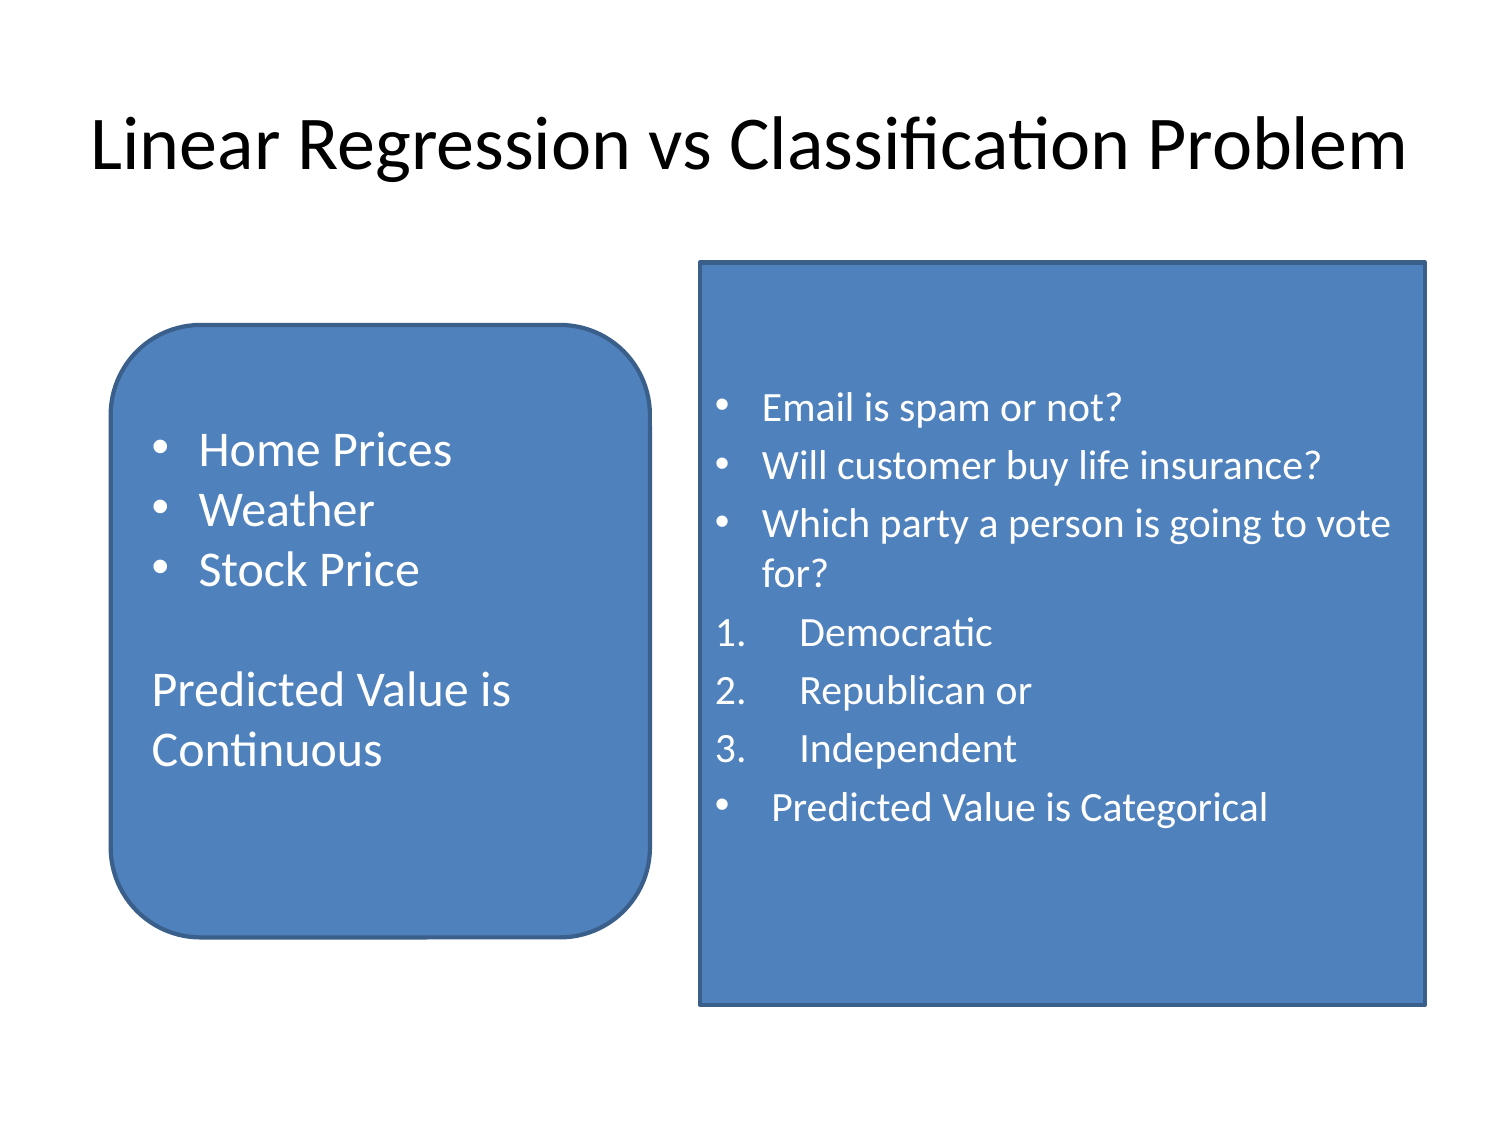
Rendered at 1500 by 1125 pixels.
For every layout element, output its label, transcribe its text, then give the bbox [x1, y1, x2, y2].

text_box Home Prices Weather Stock Price Predicted Value is Continuous [108, 322, 653, 940]
title Linear Regression vs Classification Problem [75, 45, 1425, 233]
list Email is spam or not? Will customer buy life insurance? Which party a person is going to vote for? Democratic Republican or Independent Predicted Value is Categorical [698, 260, 1427, 1007]
